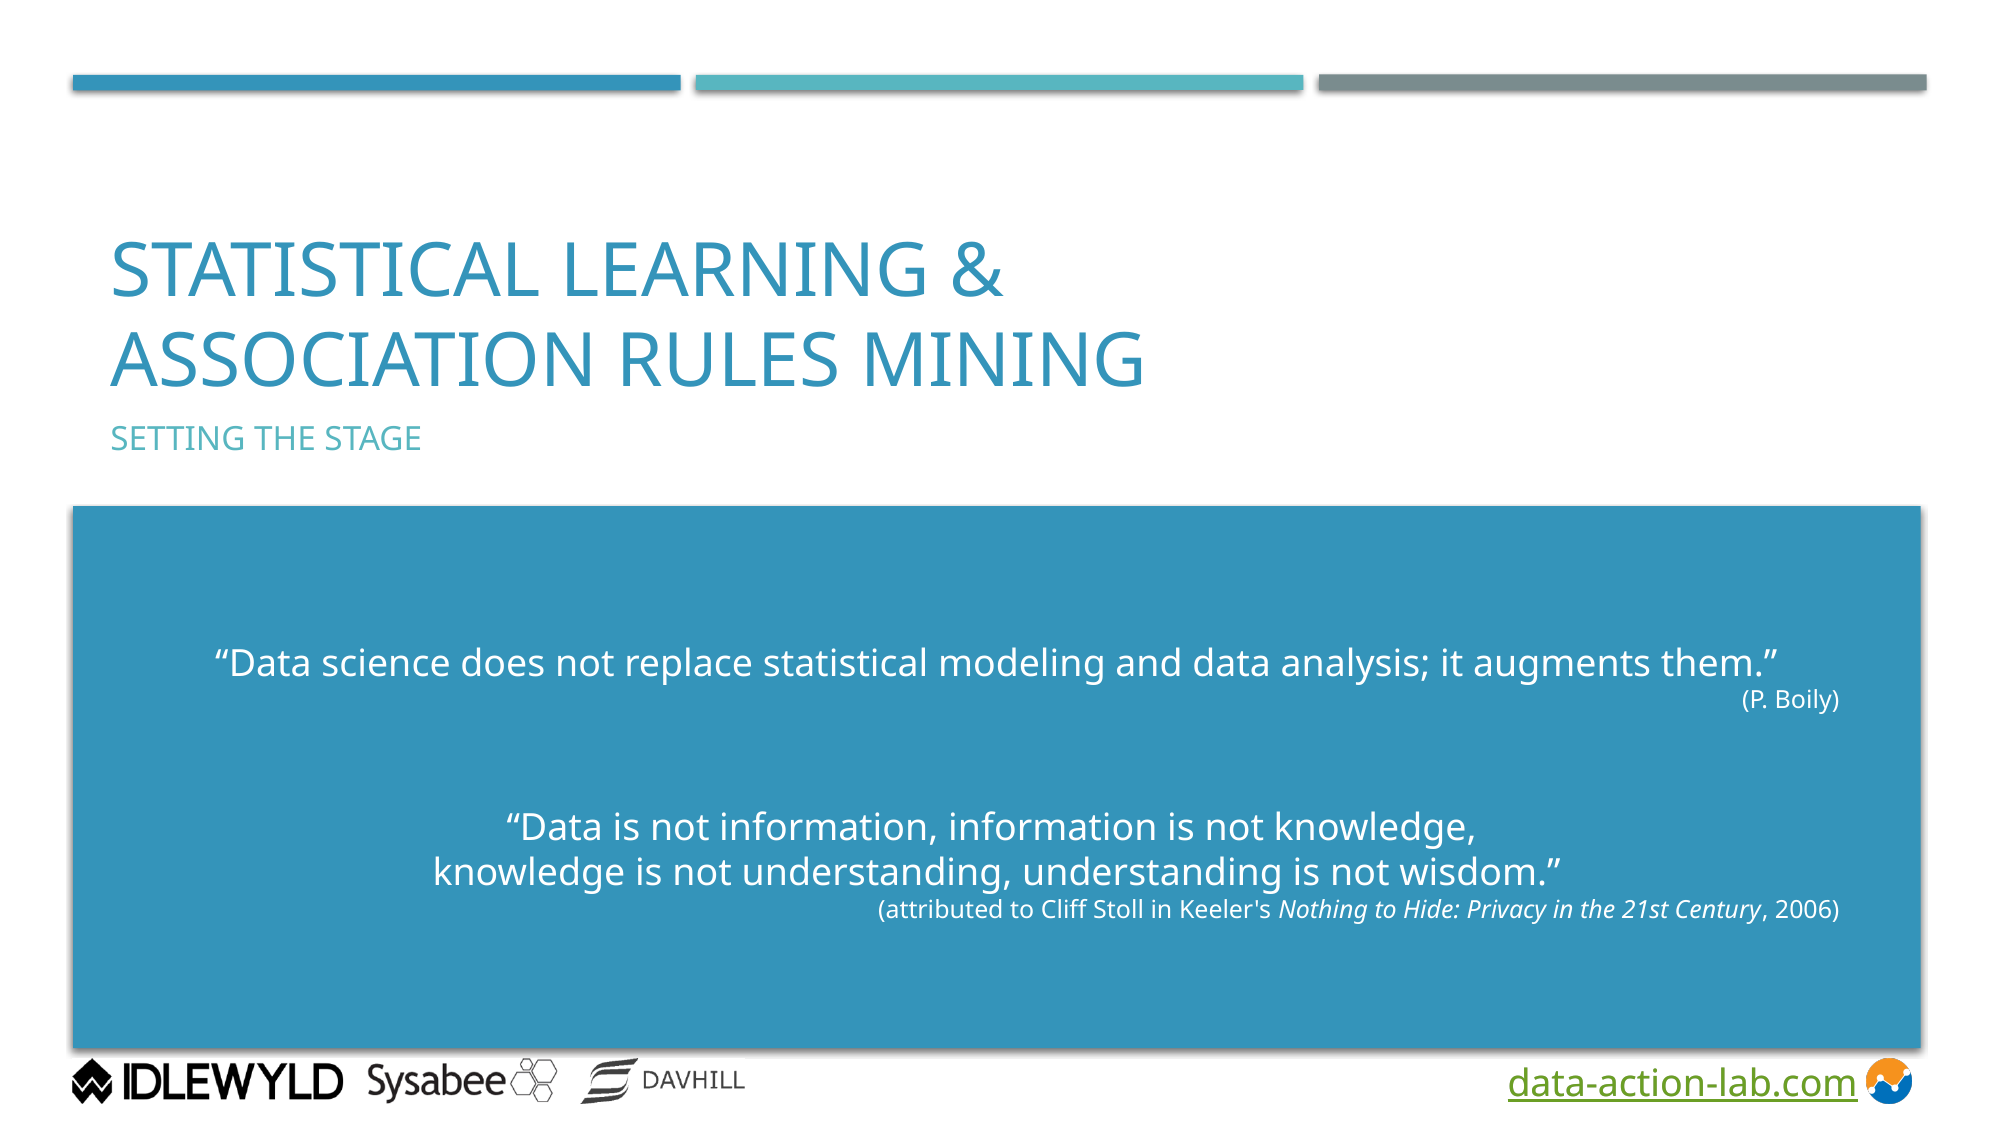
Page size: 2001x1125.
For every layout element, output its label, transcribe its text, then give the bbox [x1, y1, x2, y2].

subtitle SETTING THE STAGE [95, 409, 1899, 507]
picture [1865, 1058, 1912, 1105]
text_box data-action-lab.com [1482, 1051, 1873, 1117]
picture [71, 1058, 746, 1105]
title STATISTICAL LEARNING & ASSOCIATION RULES MINING [95, 167, 1899, 409]
text_box “Data science does not replace statistical modeling and data analysis; it augments them.” (P. Boily) “Data is not information, information is not knowledge, knowledge is not understanding, understanding is not wisdom.” (attributed to Cliff Stoll in Keeler's Nothing to Hide: Privacy in the 21st Century, 2006) [139, 631, 1855, 931]
